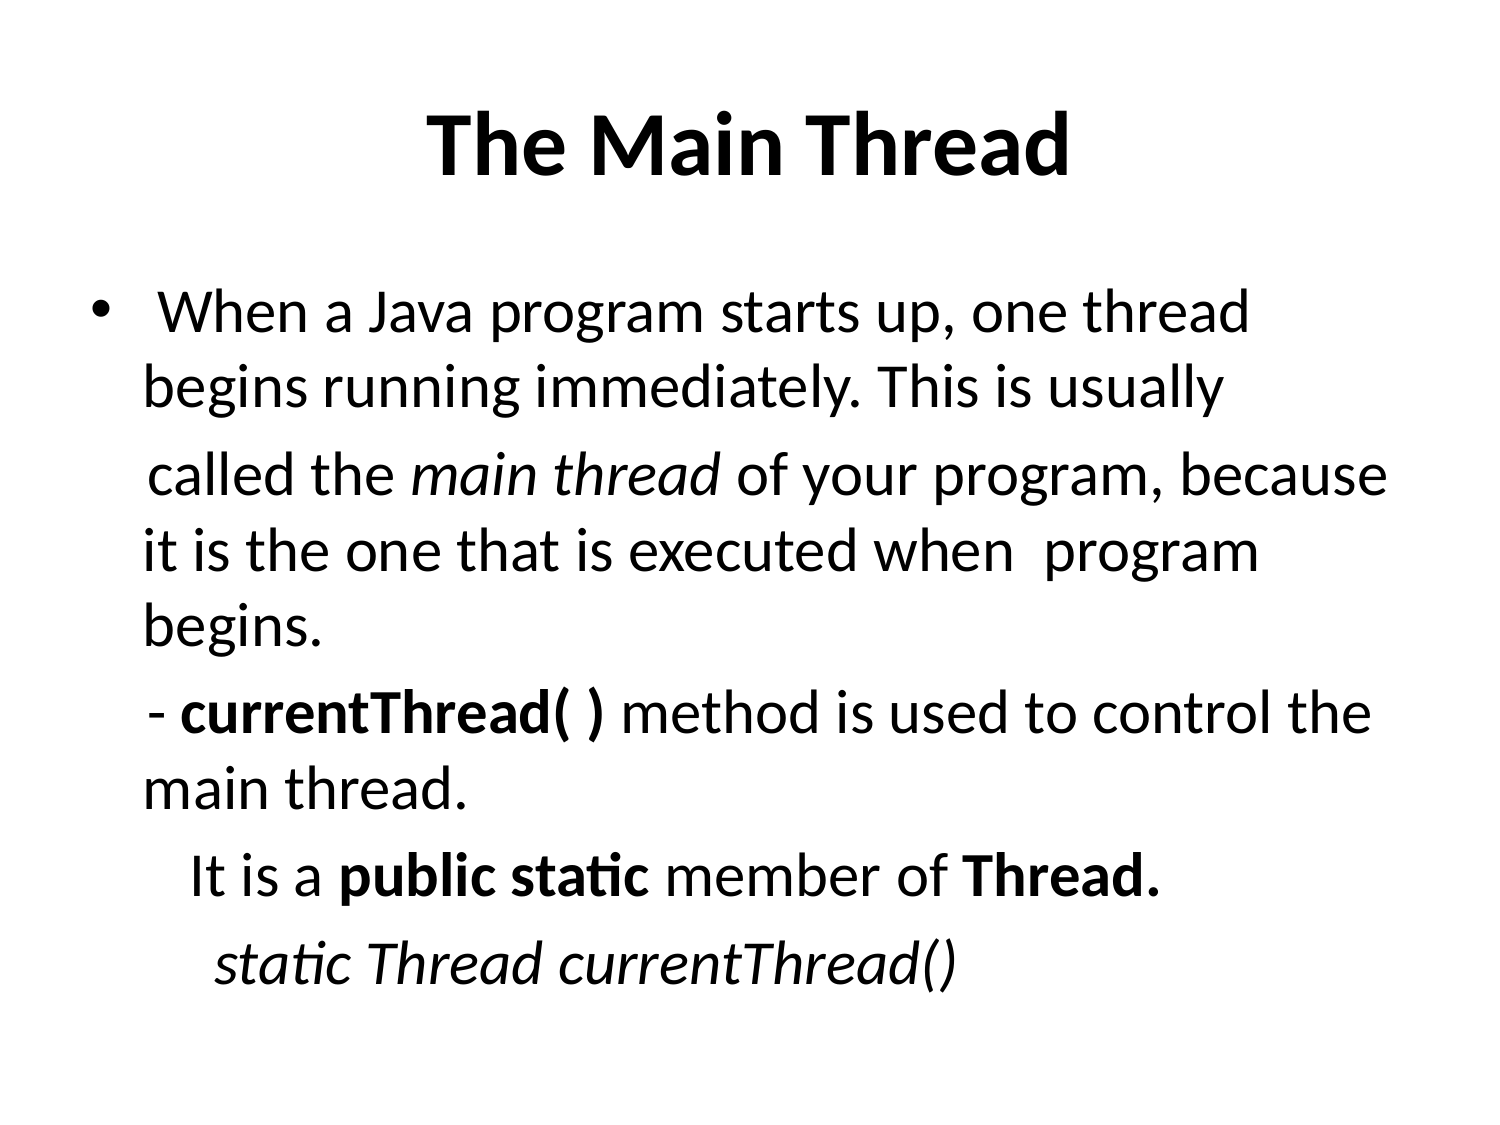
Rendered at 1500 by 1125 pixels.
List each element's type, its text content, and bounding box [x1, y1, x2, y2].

title The Main Thread [75, 45, 1425, 233]
list When a Java program starts up, one thread begins running immediately. This is usually called the main thread of your program, because it is the one that is executed when program begins. - currentThread( ) method is used to control the main thread. It is a public static member of Thread. static Thread currentThread() [75, 262, 1425, 1005]
